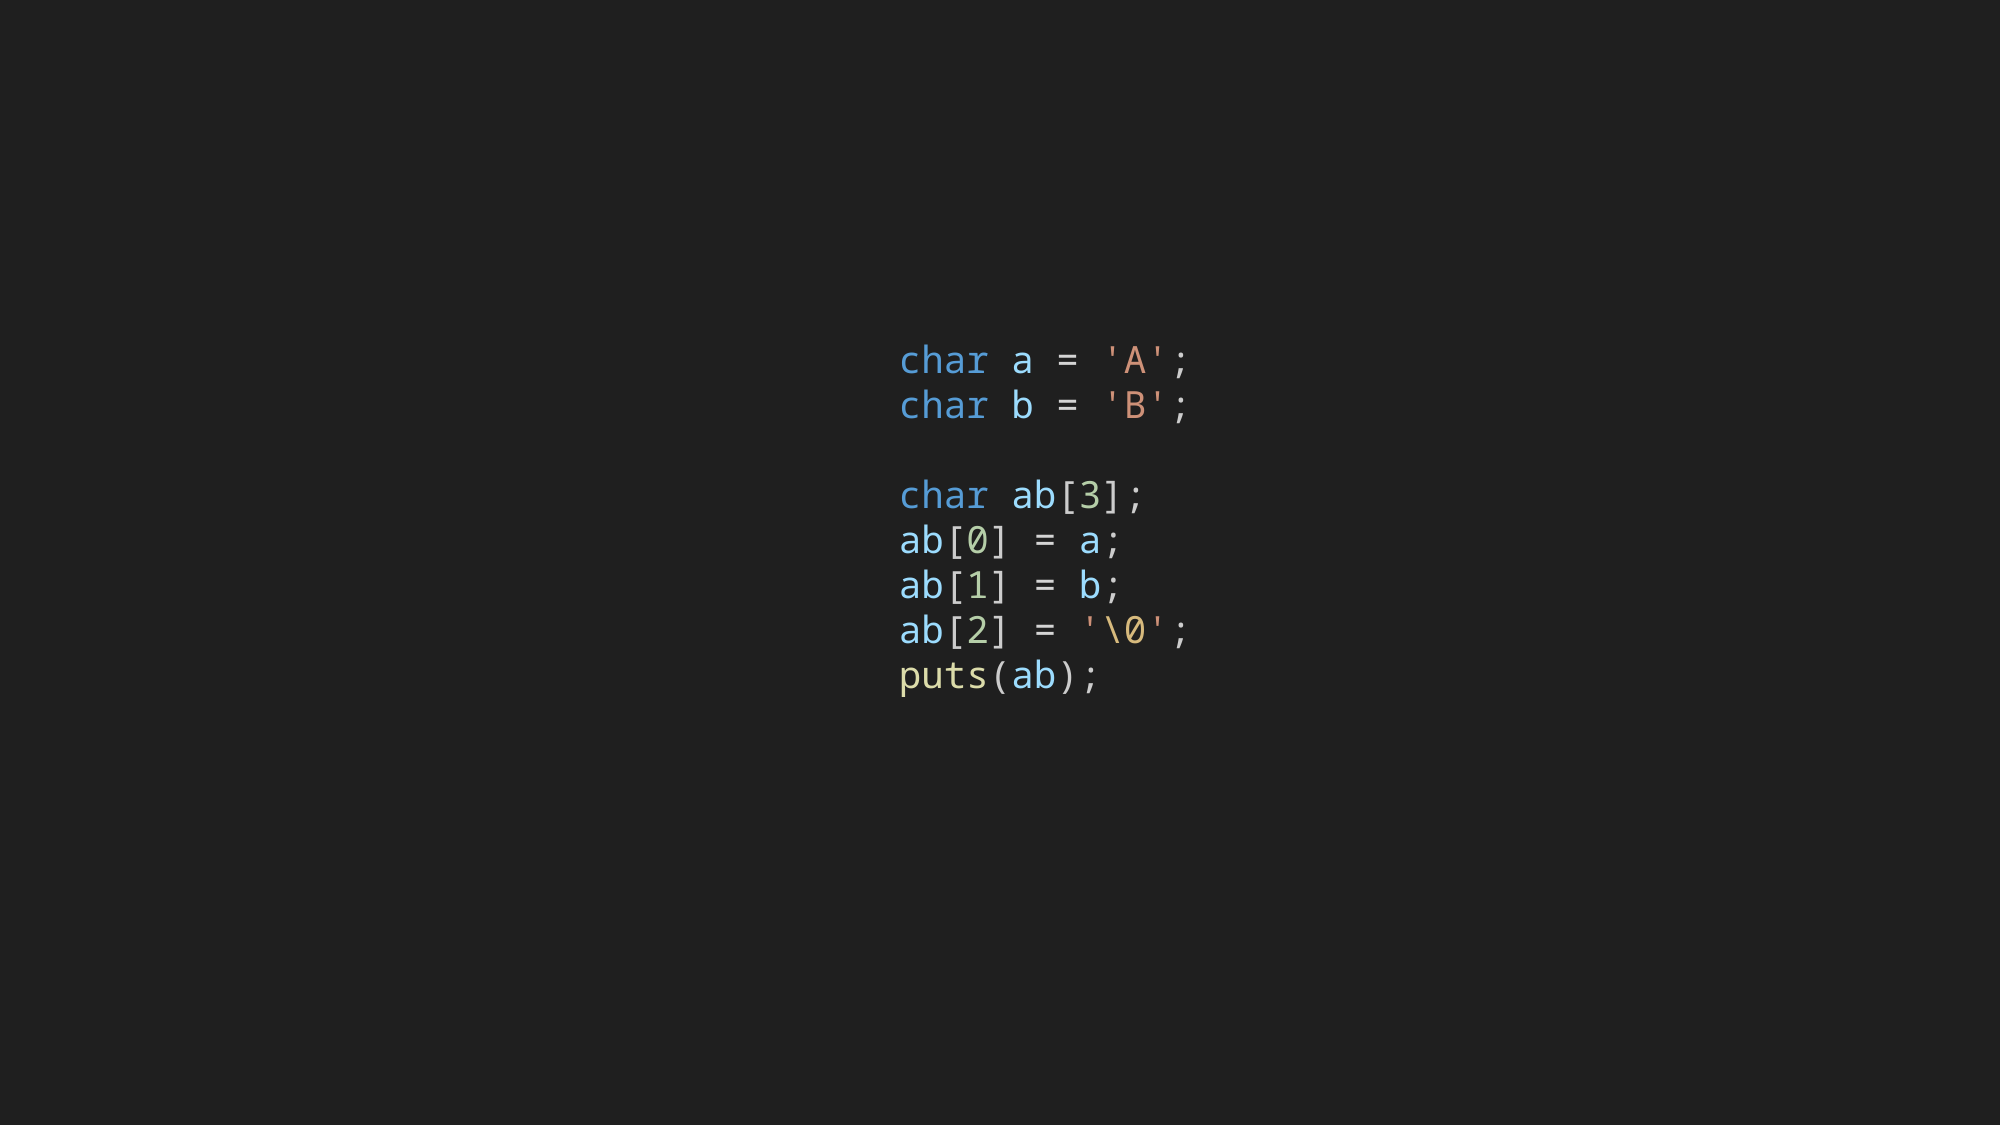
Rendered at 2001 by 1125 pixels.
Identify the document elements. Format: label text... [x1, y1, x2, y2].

text_box char a = 'A'; char b = 'B'; char ab[3]; ab[0] = a; ab[1] = b; ab[2] = '\0'; puts(ab); [793, 328, 1206, 704]
